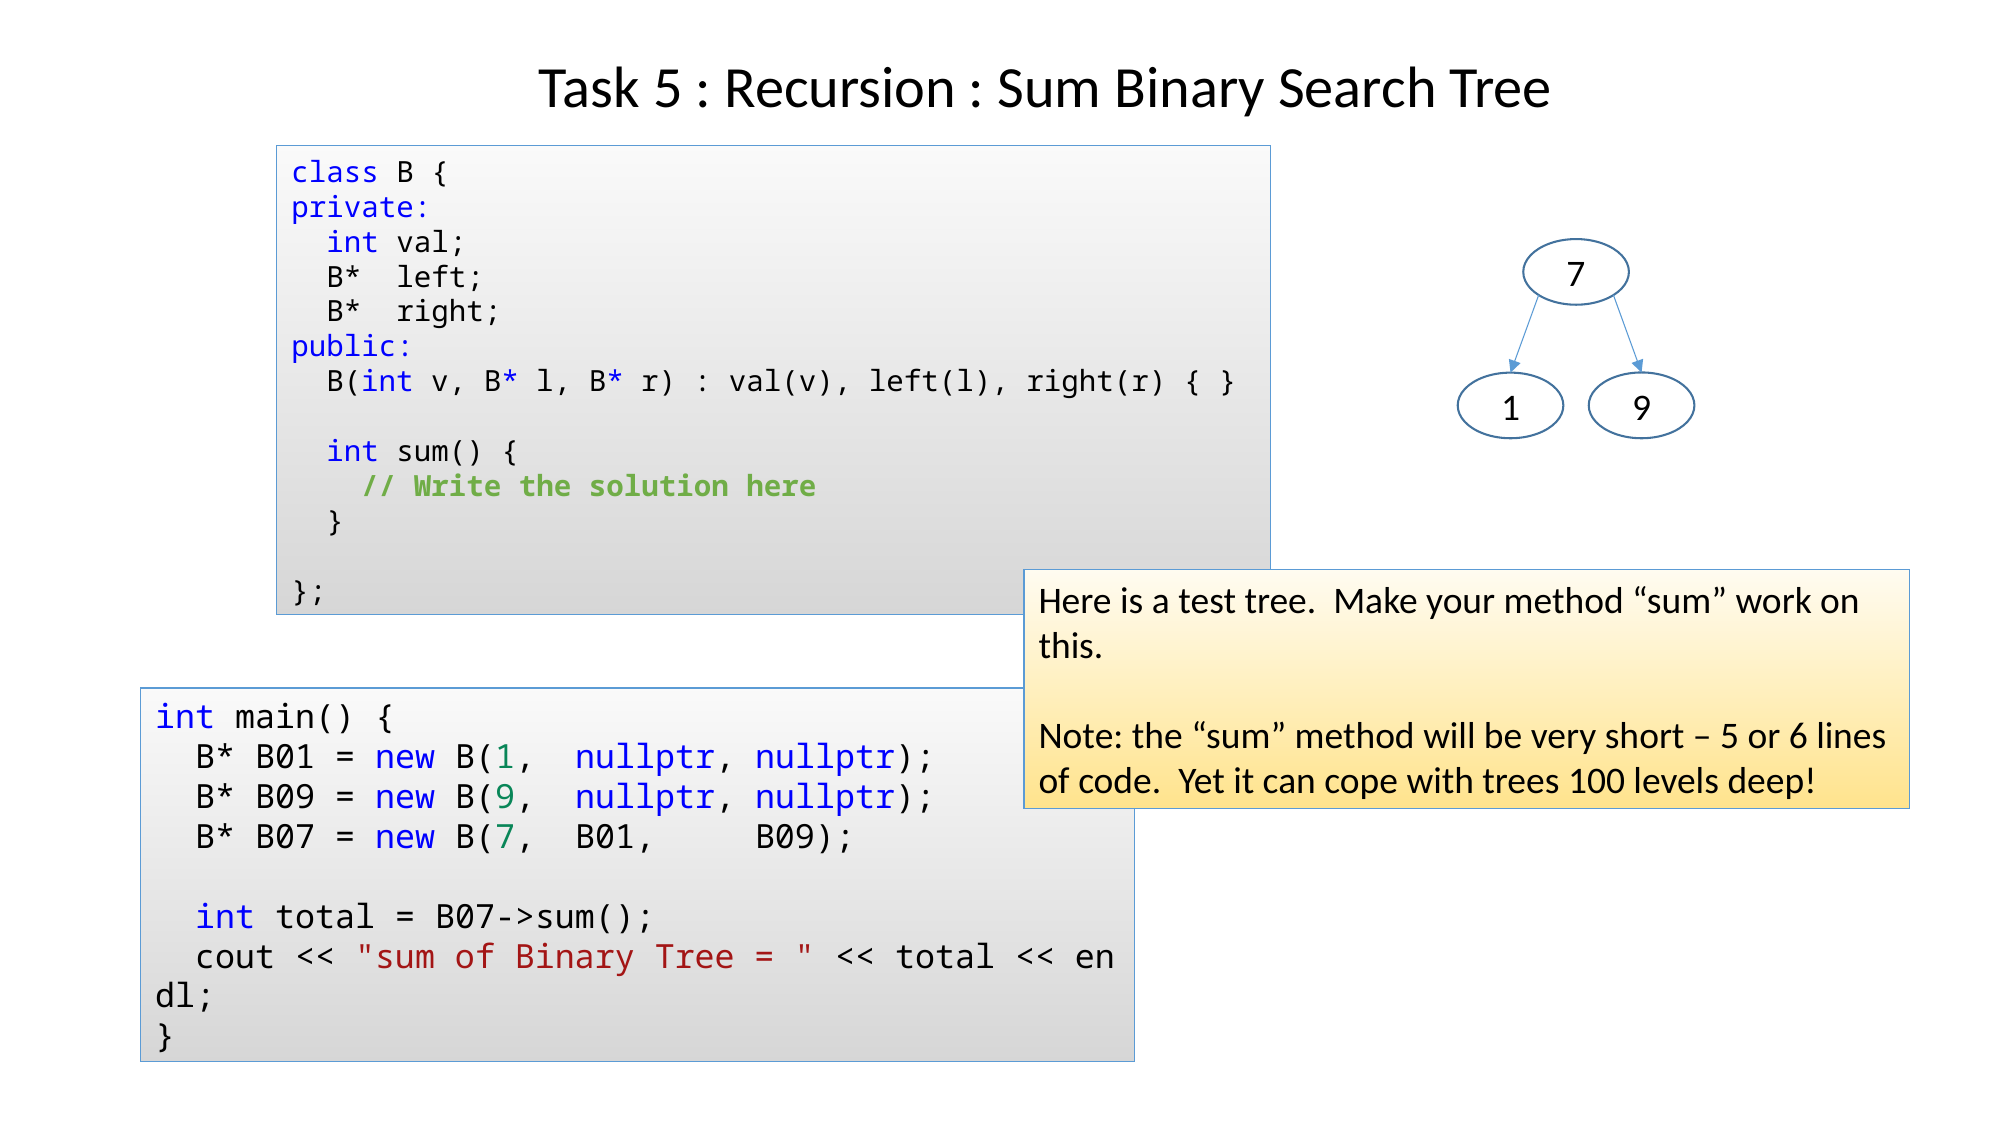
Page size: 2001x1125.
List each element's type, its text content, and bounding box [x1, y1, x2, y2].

text_box 7 [1522, 238, 1630, 306]
text_box Here is a test tree. Make your method “sum” work on this. Note: the “sum” method will be very short – 5 or 6 lines of code. Yet it can cope with trees 100 levels deep! [1023, 569, 1910, 809]
text_box int main() { B* B01 = new B(1, nullptr, nullptr); B* B09 = new B(9, nullptr, nullptr); B* B07 = new B(7, B01, B09); int total = B07->sum(); cout << "sum of Binary Tree = " << total << endl; } [140, 687, 1135, 1062]
text_box class B { private: int val; B* left; B* right; public: B(int v, B* l, B* r) : val(v), left(l), right(r) { } int sum() { // Write the solution here } }; [276, 145, 1271, 615]
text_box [1613, 295, 1642, 373]
text_box 9 [1587, 371, 1696, 440]
text_box Task 5 : Recursion : Sum Binary Search Tree [524, 41, 1644, 127]
text_box 1 [1456, 371, 1565, 440]
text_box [1510, 295, 1539, 373]
